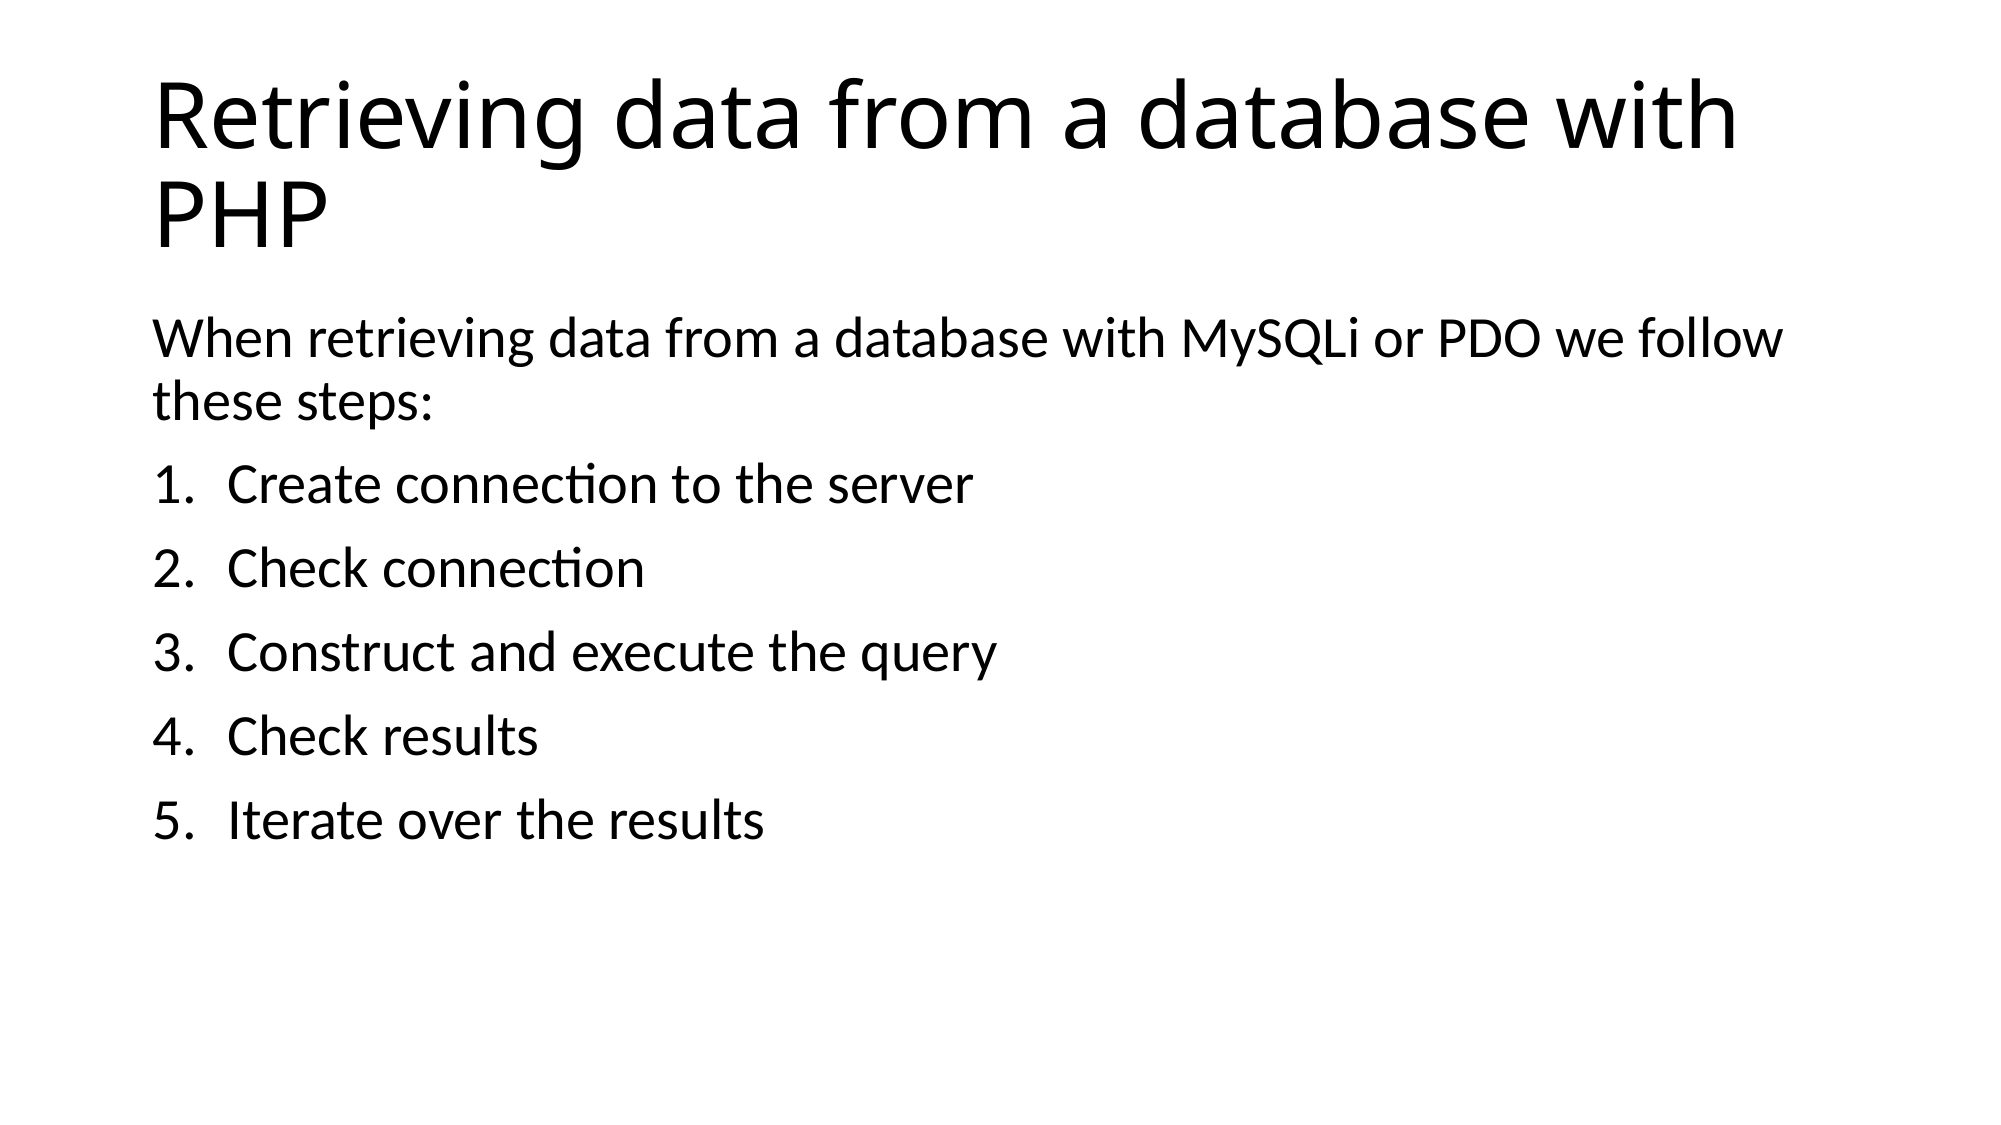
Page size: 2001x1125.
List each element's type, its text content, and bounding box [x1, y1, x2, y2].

list When retrieving data from a database with MySQLi or PDO we follow these steps: Create connection to the server Check connection Construct and execute the query Check results Iterate over the results [137, 299, 1863, 1014]
title Retrieving data from a database with PHP [137, 59, 1863, 278]
